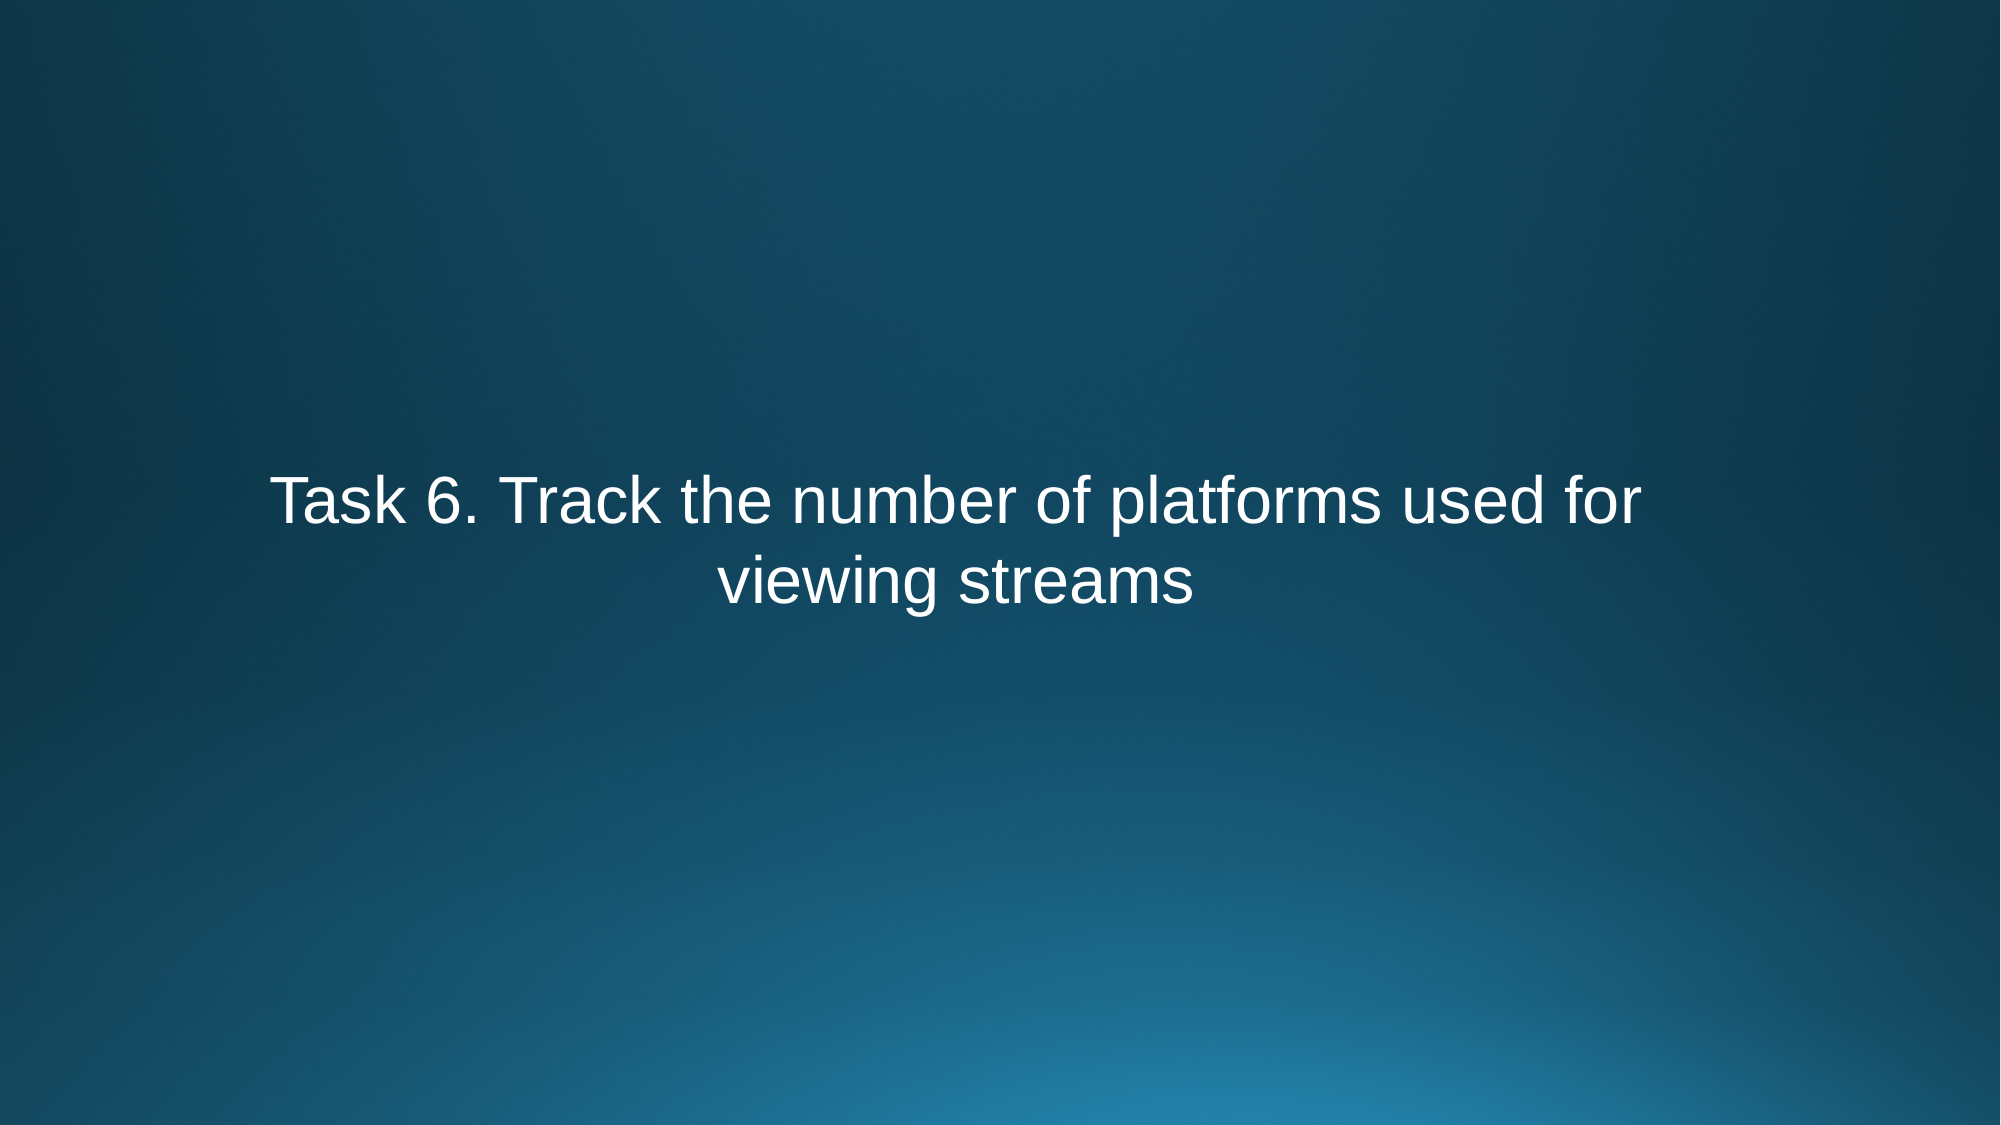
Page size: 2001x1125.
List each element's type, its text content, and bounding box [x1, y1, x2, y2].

text_box Task 6. Track the number of platforms used for viewing streams [224, 449, 1690, 624]
picture [0, 0, 2001, 1125]
